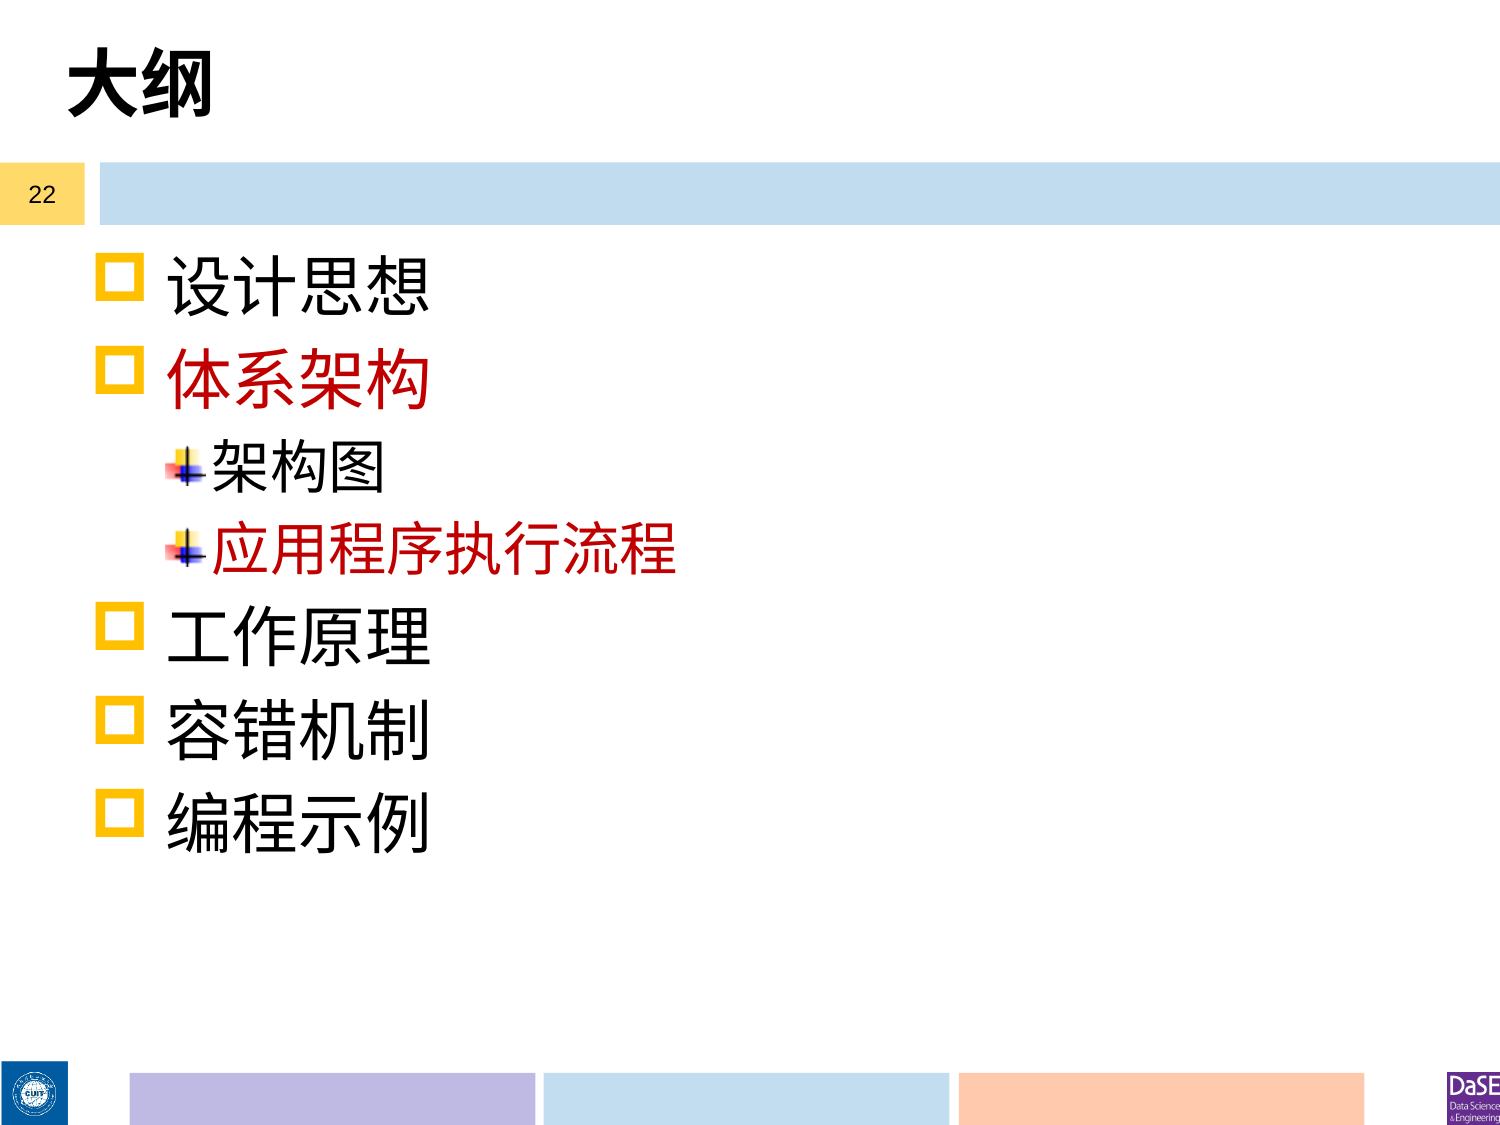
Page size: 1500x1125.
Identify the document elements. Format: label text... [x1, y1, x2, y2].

title 大纲 [50, 0, 1459, 175]
list 设计思想 体系架构 架构图 应用程序执行流程 工作原理 容错机制 编程示例 [75, 237, 1425, 1005]
slide_number 22 [0, 162, 85, 225]
picture [0, 1059, 69, 1125]
picture [165, 526, 206, 567]
picture [165, 444, 206, 486]
picture [1447, 1072, 1500, 1125]
